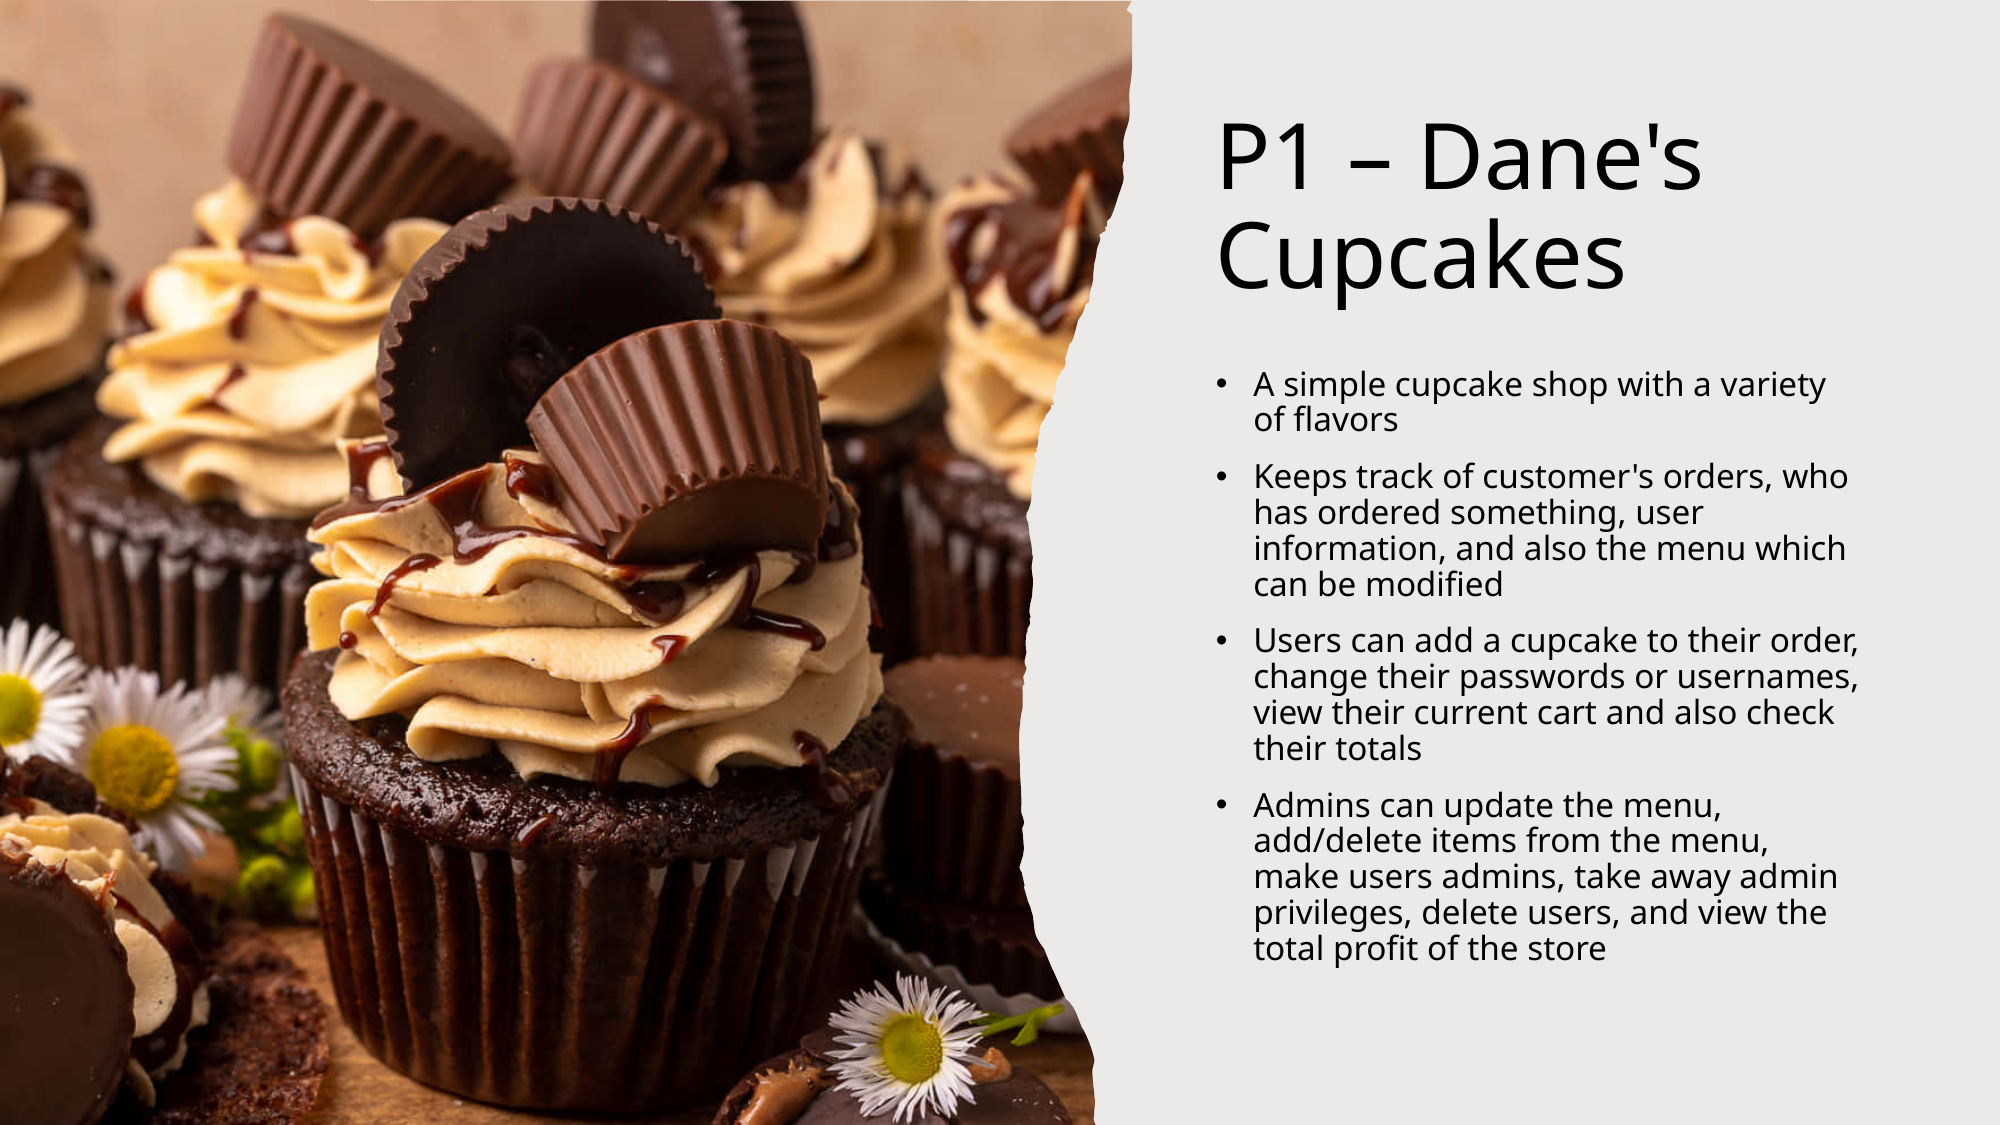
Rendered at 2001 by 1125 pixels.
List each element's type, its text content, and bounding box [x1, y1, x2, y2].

title P1 – Dane's Cupcakes [1200, 99, 1880, 319]
text_box [1133, 0, 2000, 1125]
list A simple cupcake shop with a variety of flavors Keeps track of customer's orders, who has ordered something, user information, and also the menu which can be modified Users can add a cupcake to their order, change their passwords or usernames, view their current cart and also check their totals Admins can update the menu, add/delete items from the menu, make users admins, take away admin privileges, delete users, and view the total profit of the store [1200, 359, 1880, 1002]
picture [0, 0, 1133, 1125]
